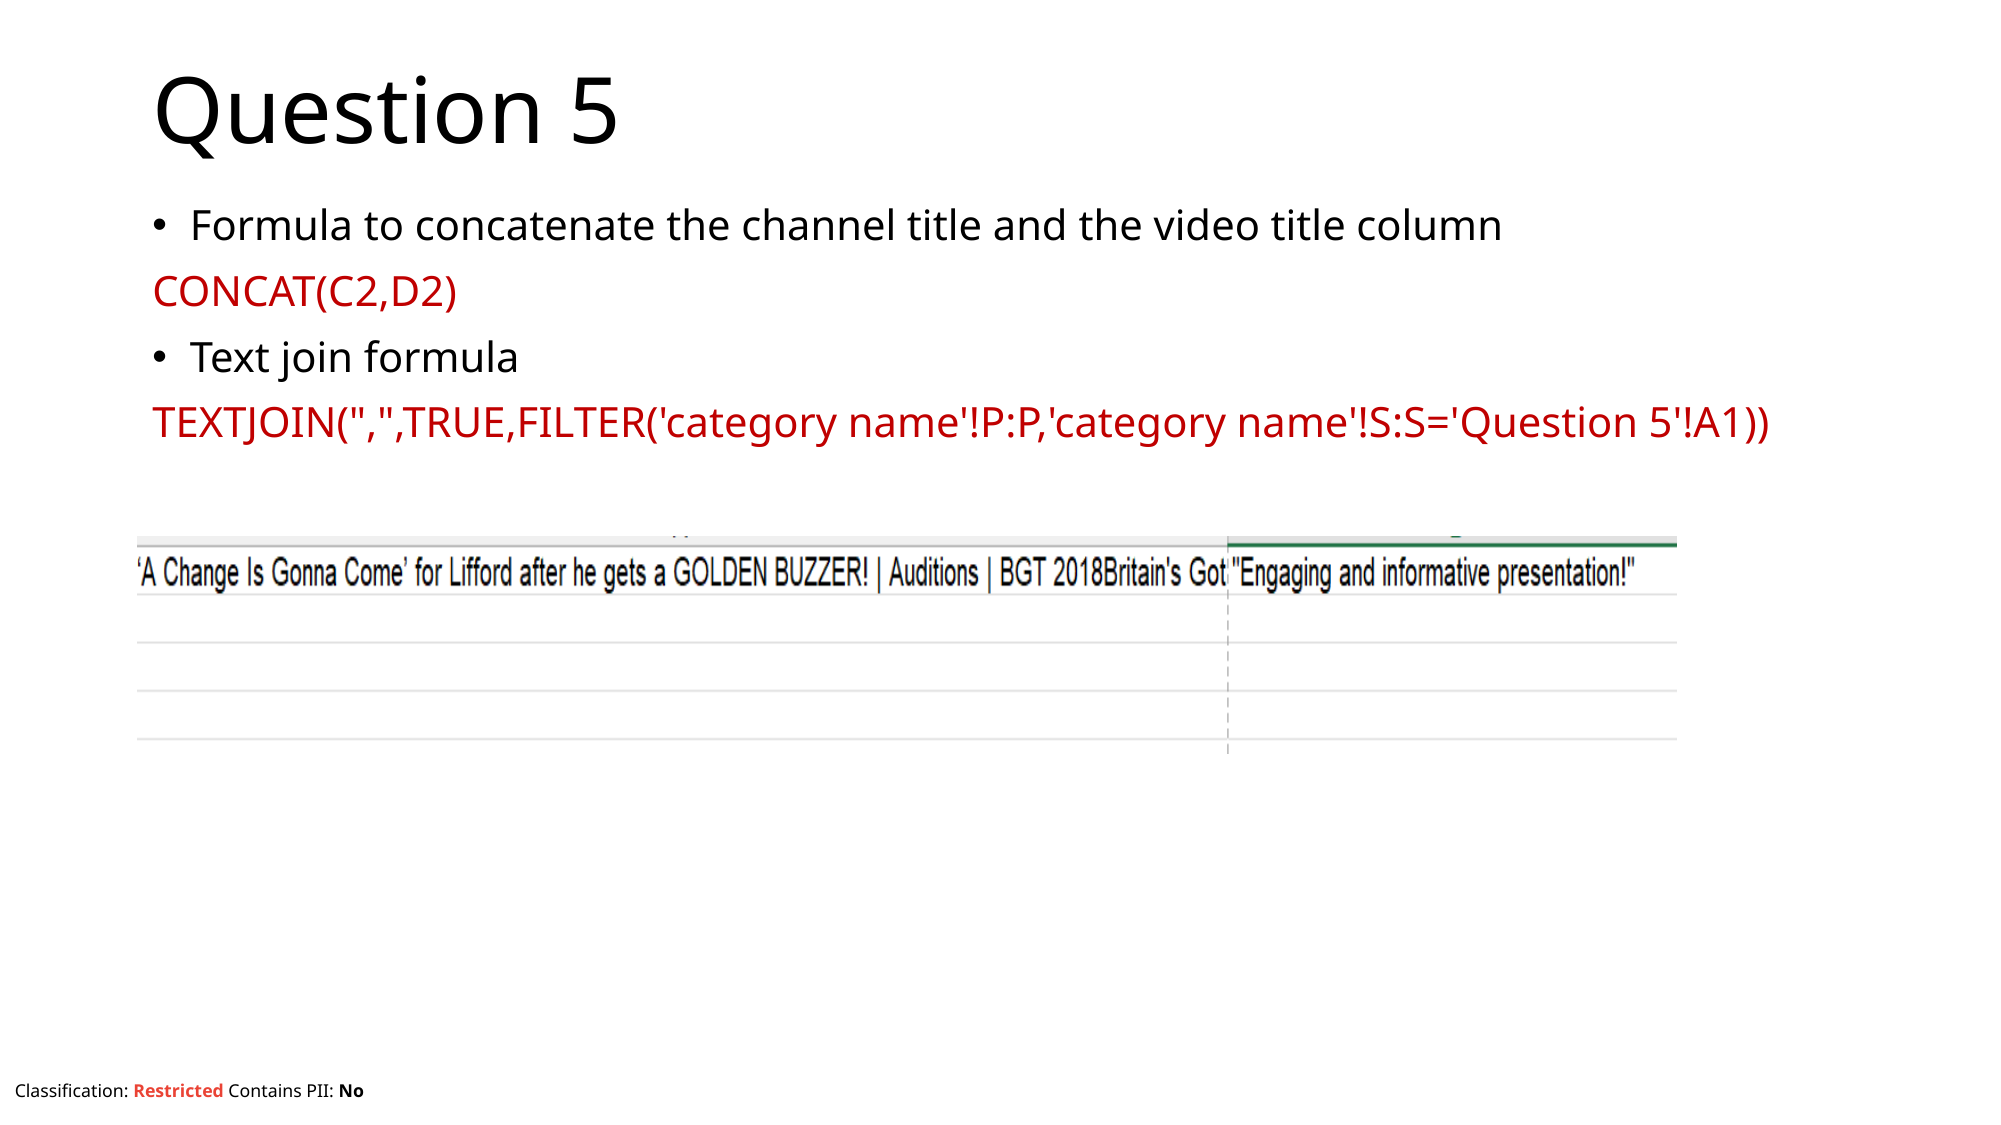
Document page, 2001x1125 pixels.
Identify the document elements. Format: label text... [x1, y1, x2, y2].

list Formula to concatenate the channel title and the video title column CONCAT(C2,D2) Text join formula TEXTJOIN(",",TRUE,FILTER('category name'!P:P,'category name'!S:S='Question 5'!A1)) [137, 196, 1863, 1014]
title Question 5 [137, 59, 1863, 196]
picture [136, 535, 1678, 755]
